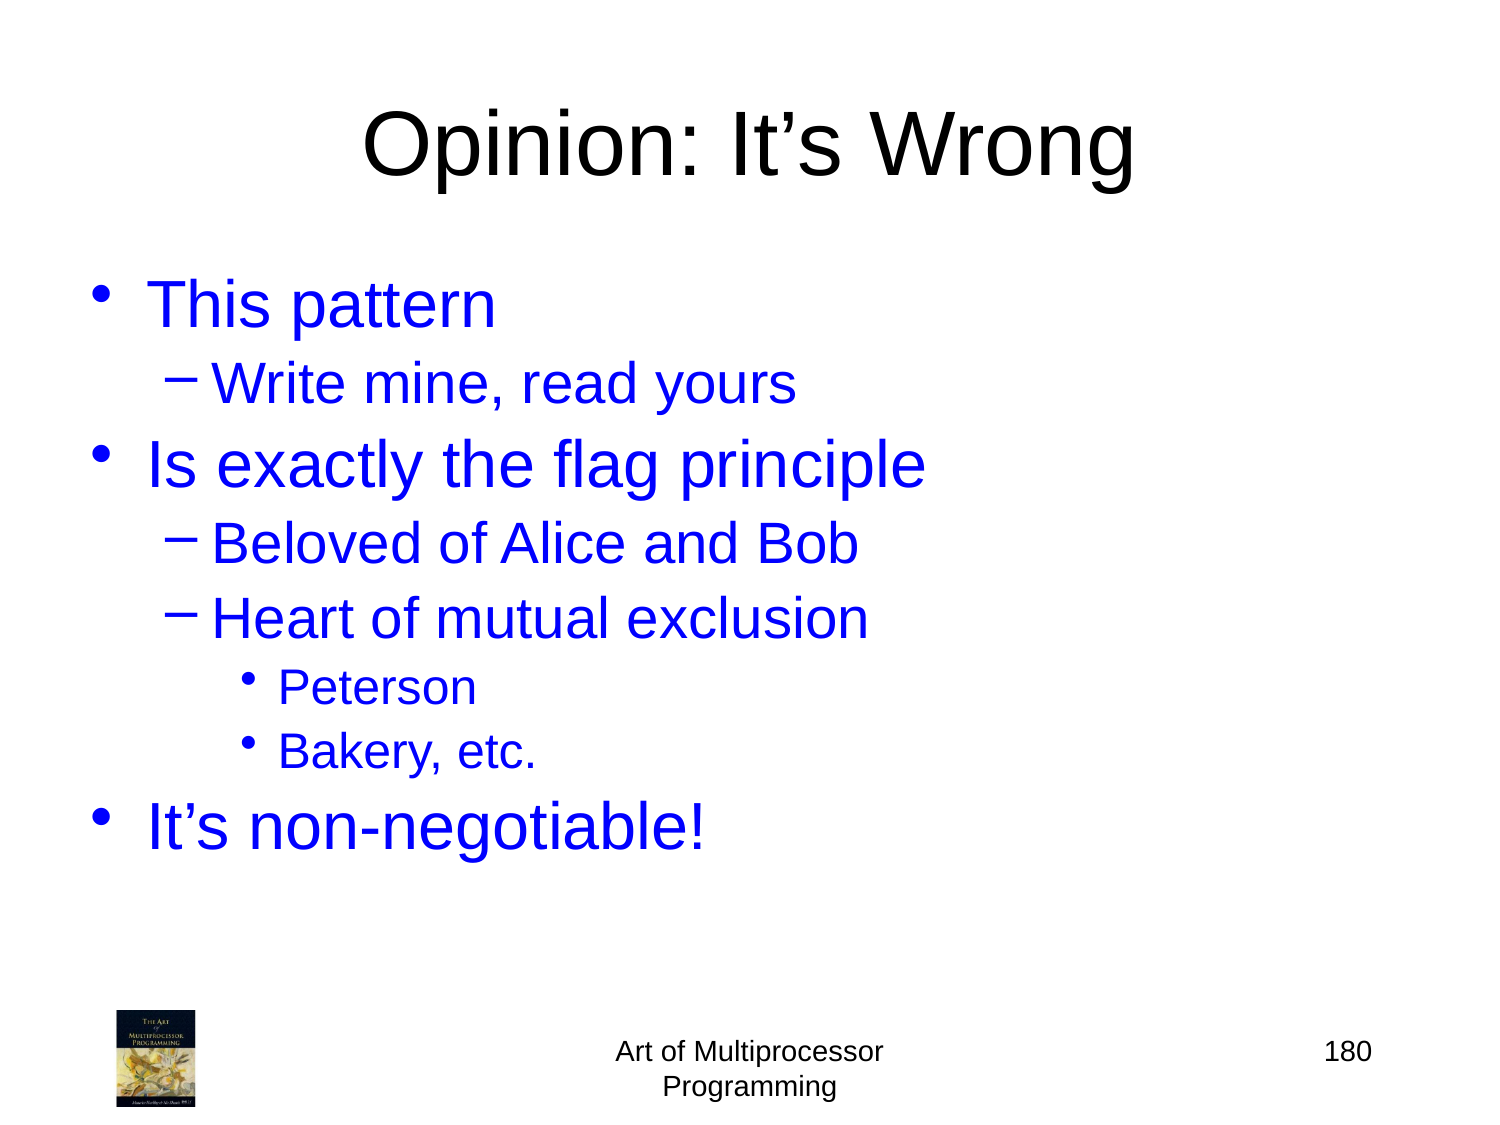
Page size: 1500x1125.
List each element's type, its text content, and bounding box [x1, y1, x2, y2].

title Opinion: It’s Wrong [74, 44, 1426, 233]
picture [107, 1009, 205, 1107]
slide_number 180 [1074, 1024, 1388, 1101]
footer Art of Multiprocessor Programming [512, 1024, 988, 1101]
list This pattern Write mine, read yours Is exactly the flag principle Beloved of Alice and Bob Heart of mutual exclusion Peterson Bakery, etc. It’s non-negotiable! [74, 262, 1426, 1006]
